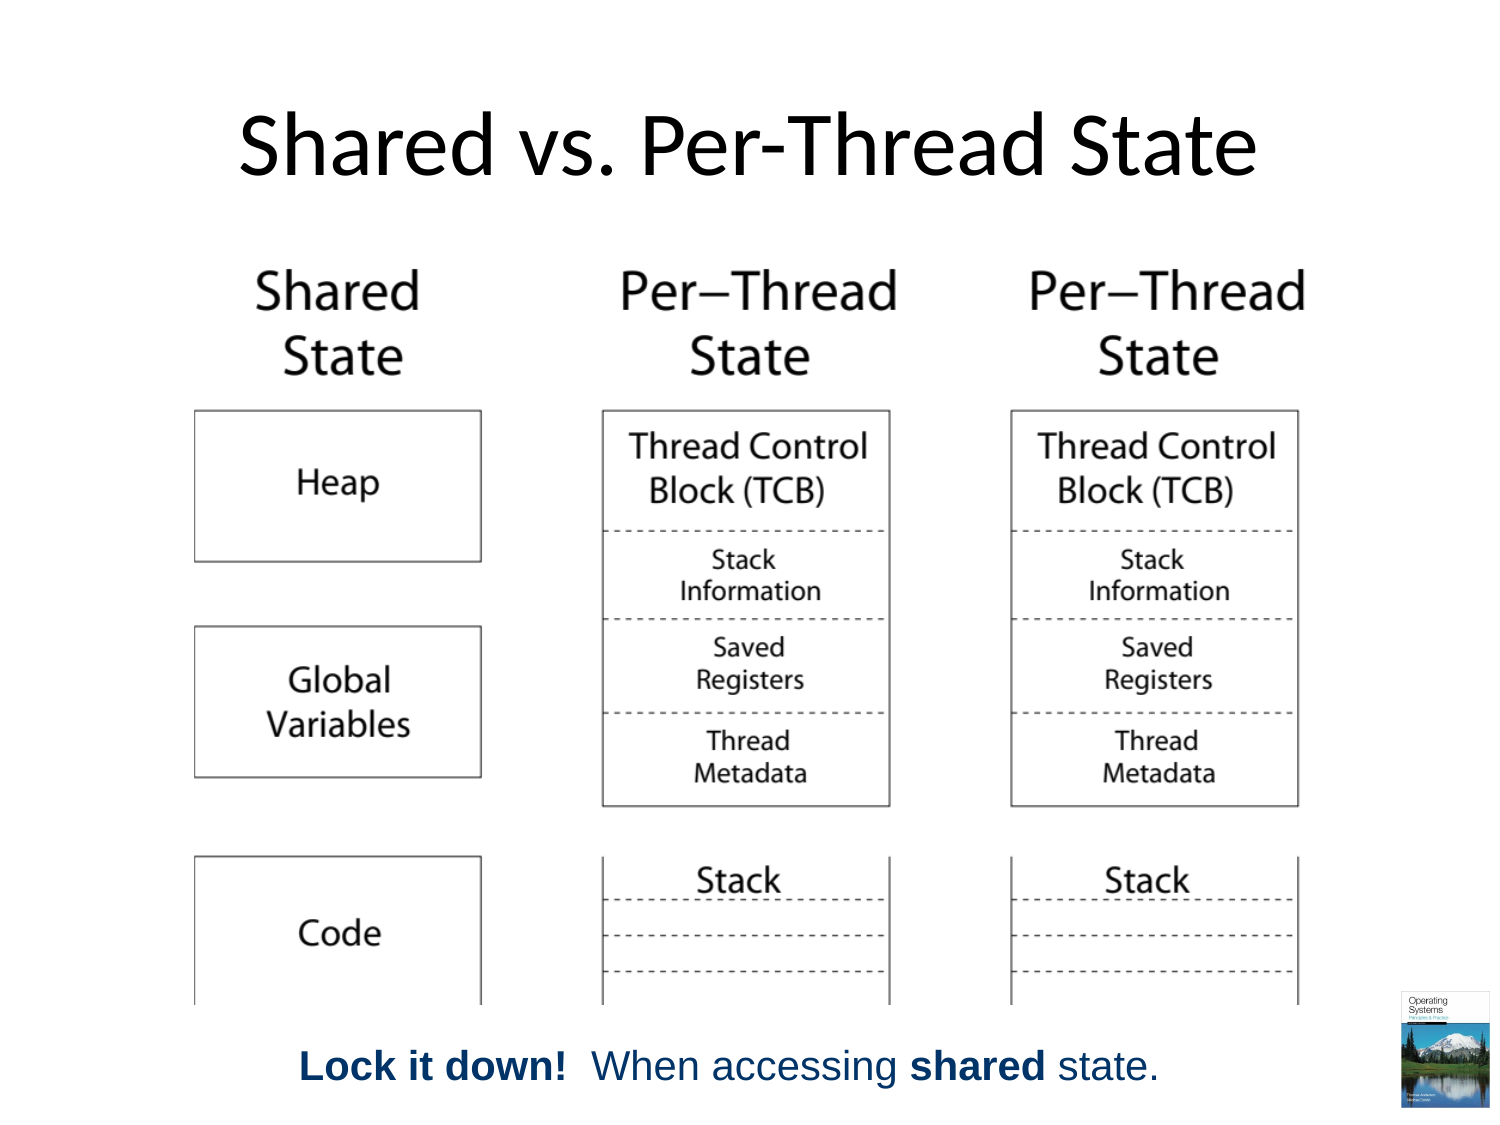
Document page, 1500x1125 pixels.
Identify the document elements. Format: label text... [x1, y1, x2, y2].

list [74, 262, 1426, 1006]
picture [1400, 991, 1491, 1108]
title Shared vs. Per-Thread State [75, 45, 1425, 233]
text_box Lock it down! When accessing shared state. [284, 1030, 1189, 1096]
